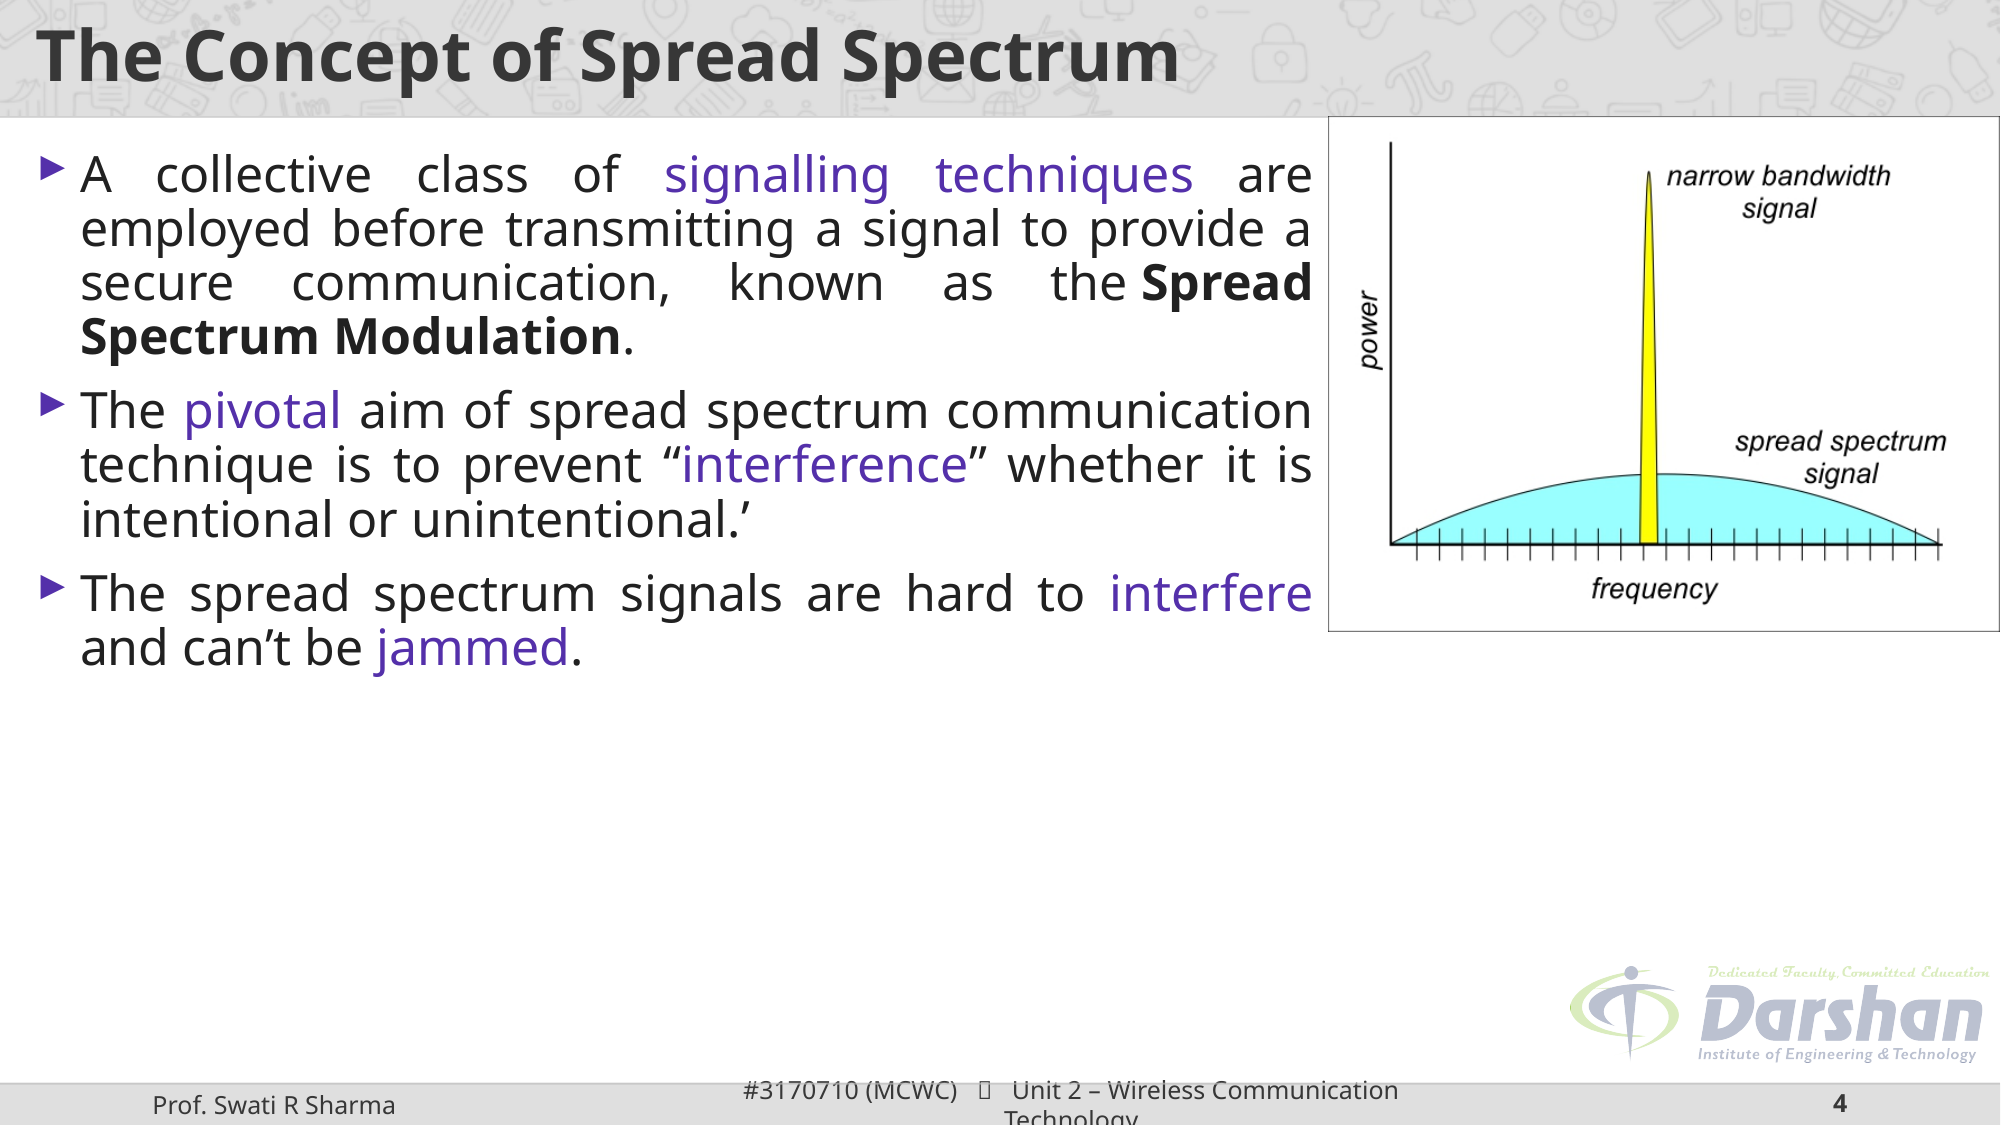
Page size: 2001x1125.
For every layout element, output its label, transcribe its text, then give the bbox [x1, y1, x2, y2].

list A collective class of signalling techniques are employed before transmitting a signal to provide a secure communication, known as the Spread Spectrum Modulation. The pivotal aim of spread spectrum communication technique is to prevent “interference” whether it is intentional or unintentional.’ The spread spectrum signals are hard to interfere and can’t be jammed. [21, 141, 1329, 1059]
picture [1328, 116, 2000, 632]
table_header [1570, 966, 1990, 1063]
title The Concept of Spread Spectrum [0, 0, 2000, 117]
